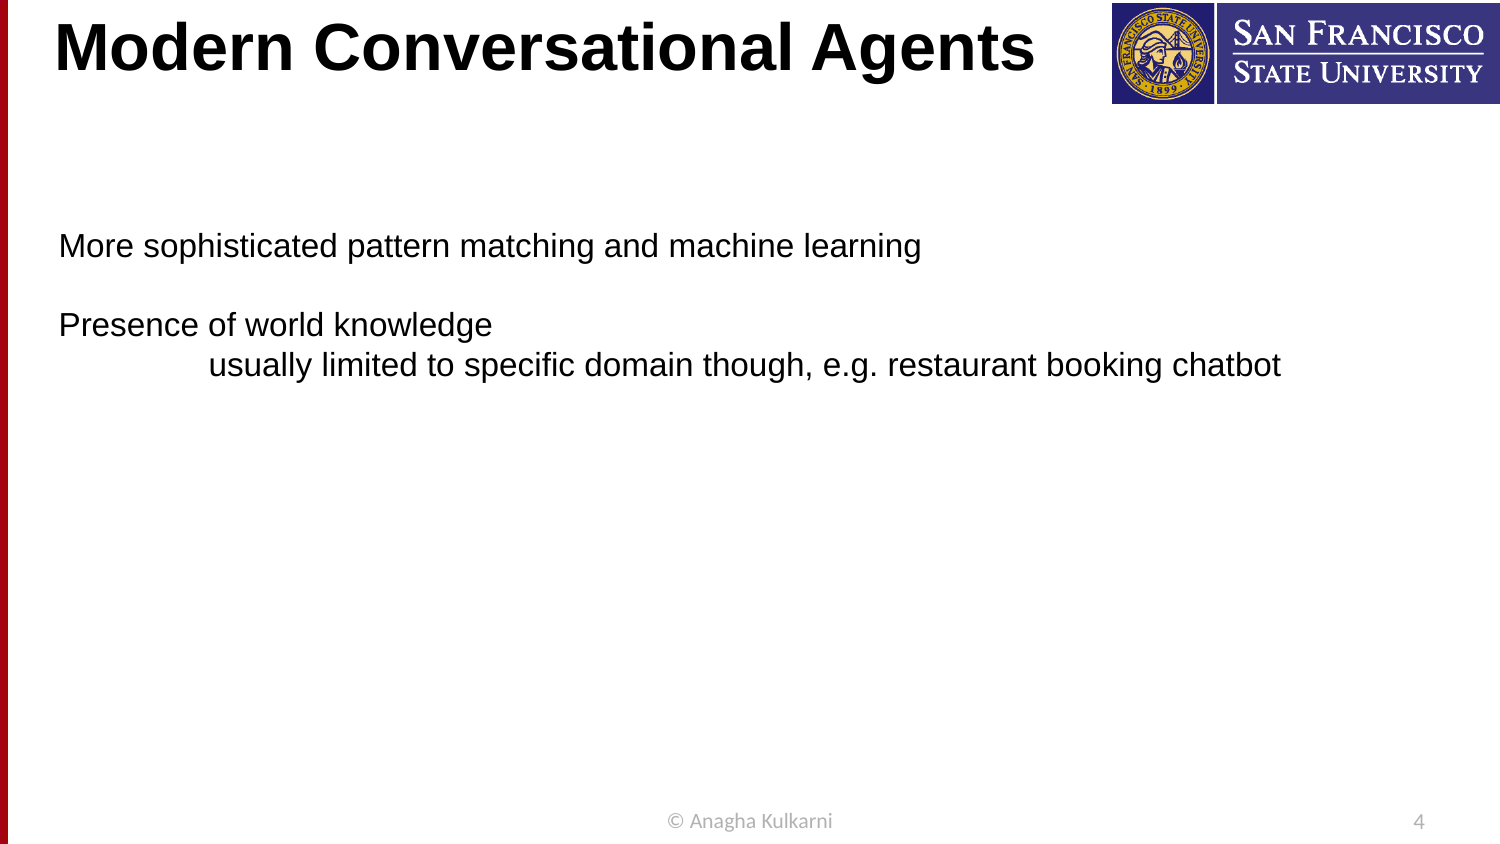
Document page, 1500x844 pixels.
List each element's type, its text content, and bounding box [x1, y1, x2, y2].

picture [1112, 3, 1500, 104]
slide_number 4 [1080, 806, 1425, 835]
footer © Anagha Kulkarni [510, 806, 990, 834]
title Modern Conversational Agents [54, 3, 1113, 85]
list More sophisticated pattern matching and machine learning Presence of world knowledge usually limited to specific domain though, e.g. restaurant booking chatbot [58, 223, 1442, 386]
